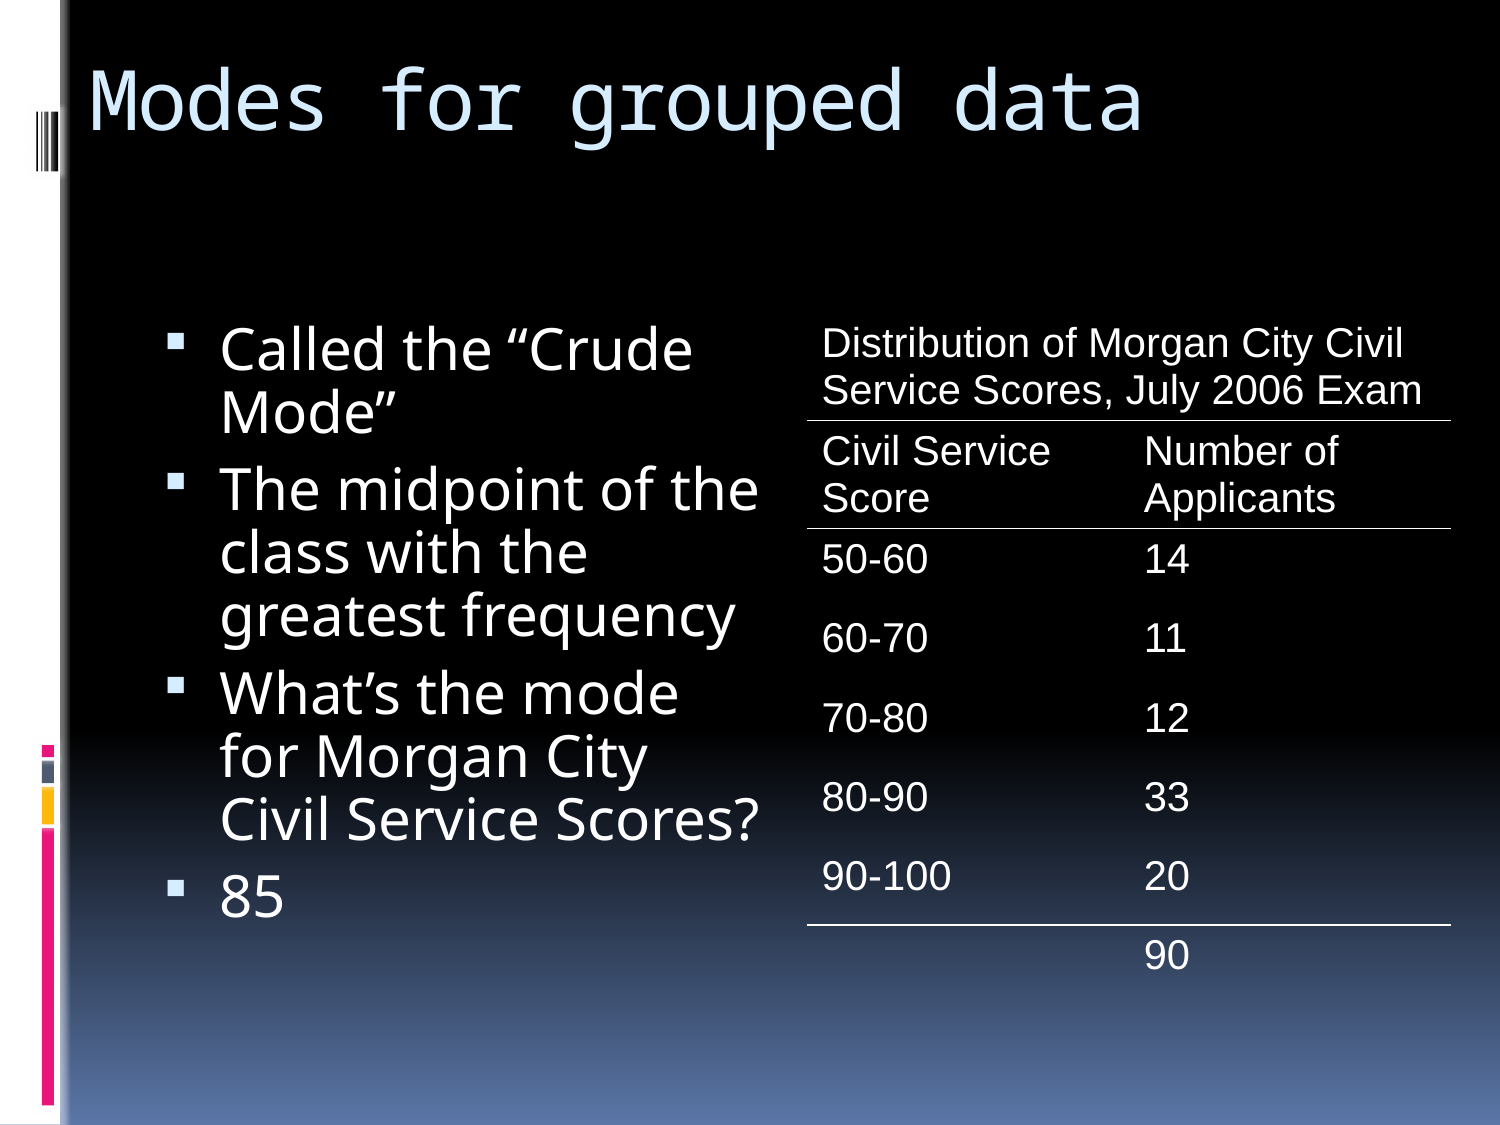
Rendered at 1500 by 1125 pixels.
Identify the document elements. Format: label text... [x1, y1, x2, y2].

table_cell 90 [1129, 926, 1451, 1004]
table_cell 11 [1129, 608, 1451, 687]
table_cell 70-80 [807, 687, 1129, 766]
table_cell Civil Service Score [807, 421, 1129, 528]
list Called the “Crude Mode” The midpoint of the class with the greatest frequency What’s the mode for Morgan City Civil Service Scores? 85 [137, 312, 782, 1000]
table_cell 33 [1129, 766, 1451, 845]
table_cell 80-90 [807, 766, 1129, 845]
table_cell [807, 926, 1129, 1004]
title Modes for grouped data [75, 40, 1451, 275]
table_cell 90-100 [807, 845, 1129, 924]
table_header Distribution of Morgan City Civil Service Scores, July 2006 Exam [807, 313, 1451, 420]
table_cell 12 [1129, 687, 1451, 766]
table_cell 20 [1129, 845, 1451, 924]
table_cell Number of Applicants [1129, 421, 1451, 528]
table_cell 60-70 [807, 608, 1129, 687]
table_cell 14 [1129, 529, 1451, 608]
table_cell 50-60 [807, 529, 1129, 608]
